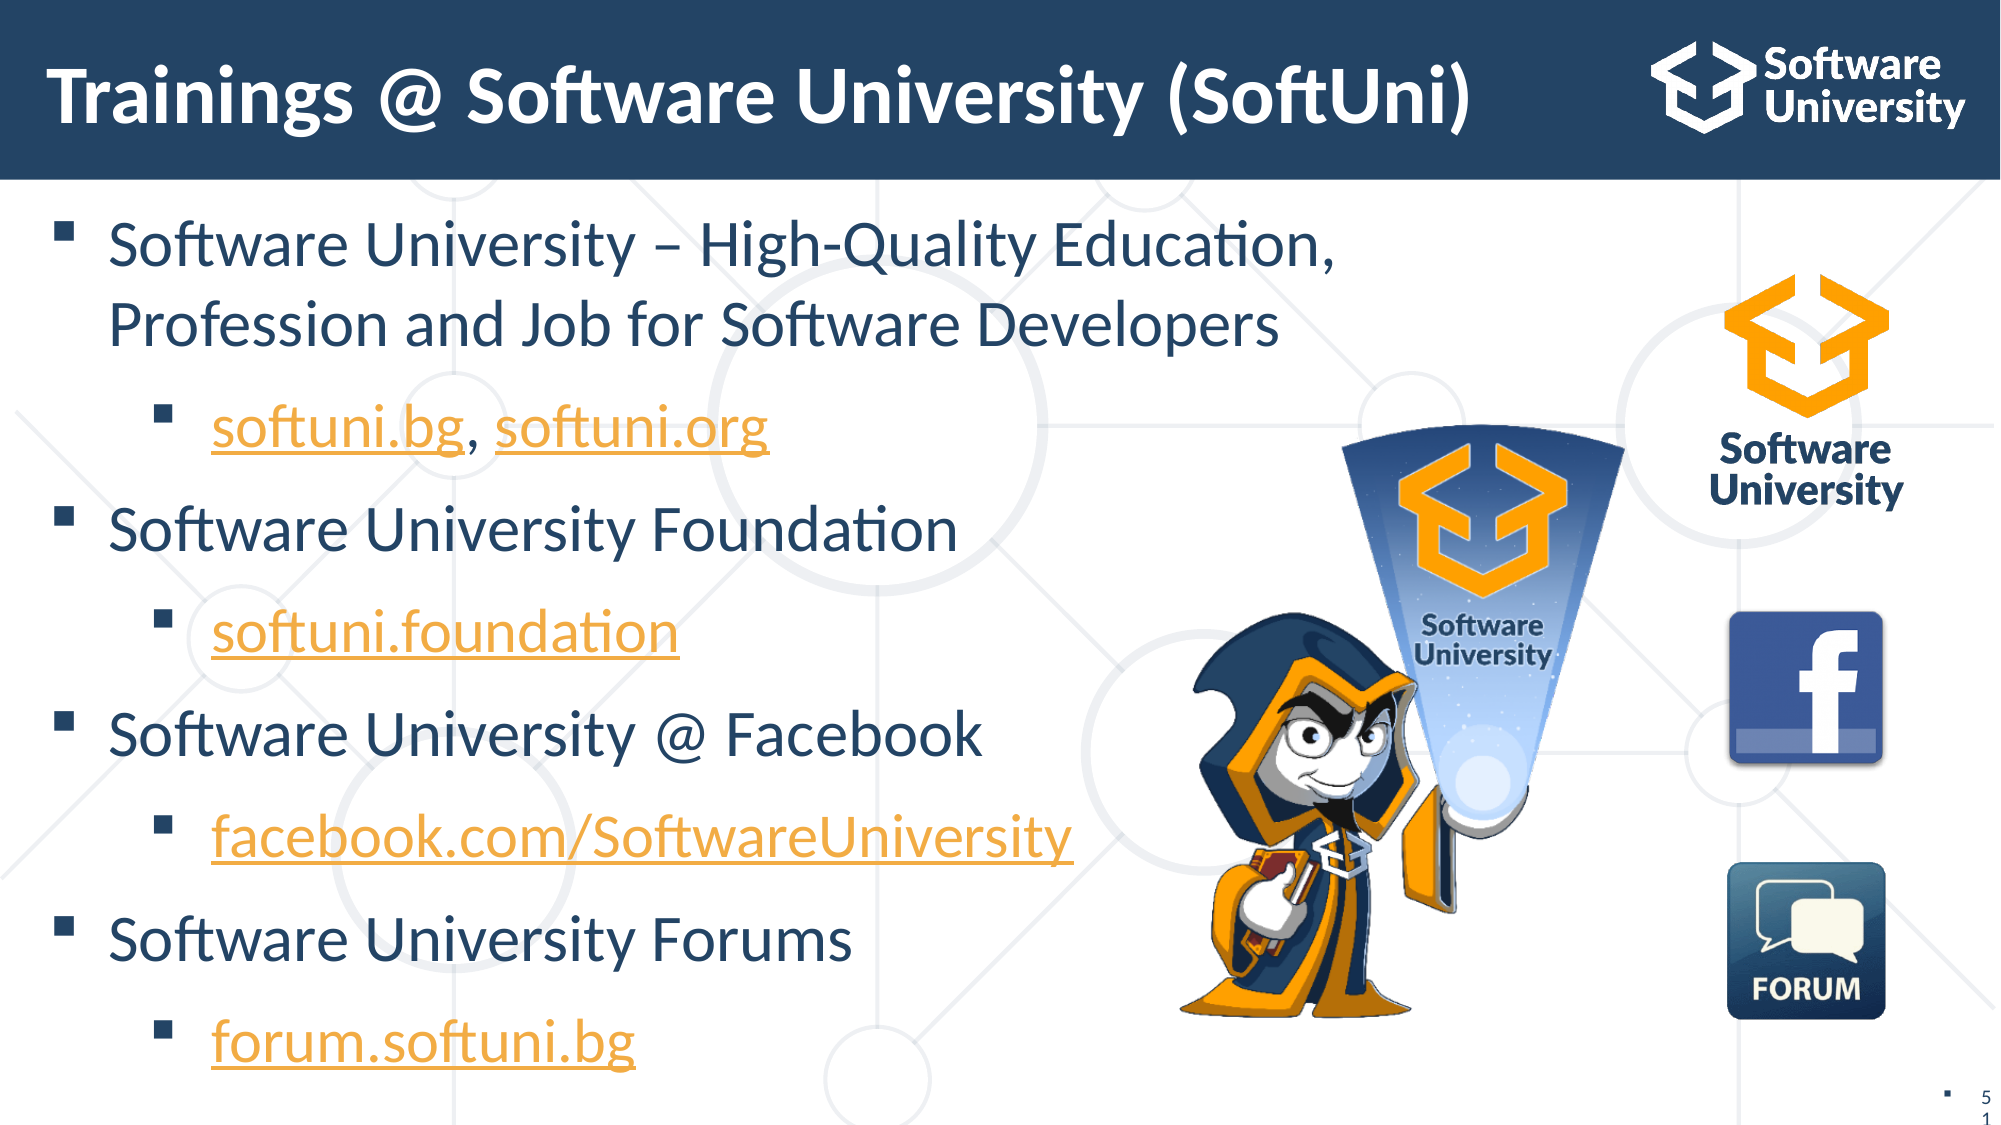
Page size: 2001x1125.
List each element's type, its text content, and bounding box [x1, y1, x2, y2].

list Software University – High-Quality Education, Profession and Job for Software Developers softuni.bg, softuni.org Software University Foundation softuni.foundation Software University @ Facebook facebook.com/SoftwareUniversity Software University Forums forum.softuni.bg [31, 193, 1458, 1094]
picture [1458, 423, 1627, 1020]
slide_number 51 [1927, 1067, 1989, 1117]
picture [1651, 41, 1966, 134]
picture [1723, 605, 1889, 773]
picture [1726, 861, 1886, 1020]
title Trainings @ Software University (SoftUni) [28, 17, 1627, 163]
picture [1708, 274, 1904, 517]
